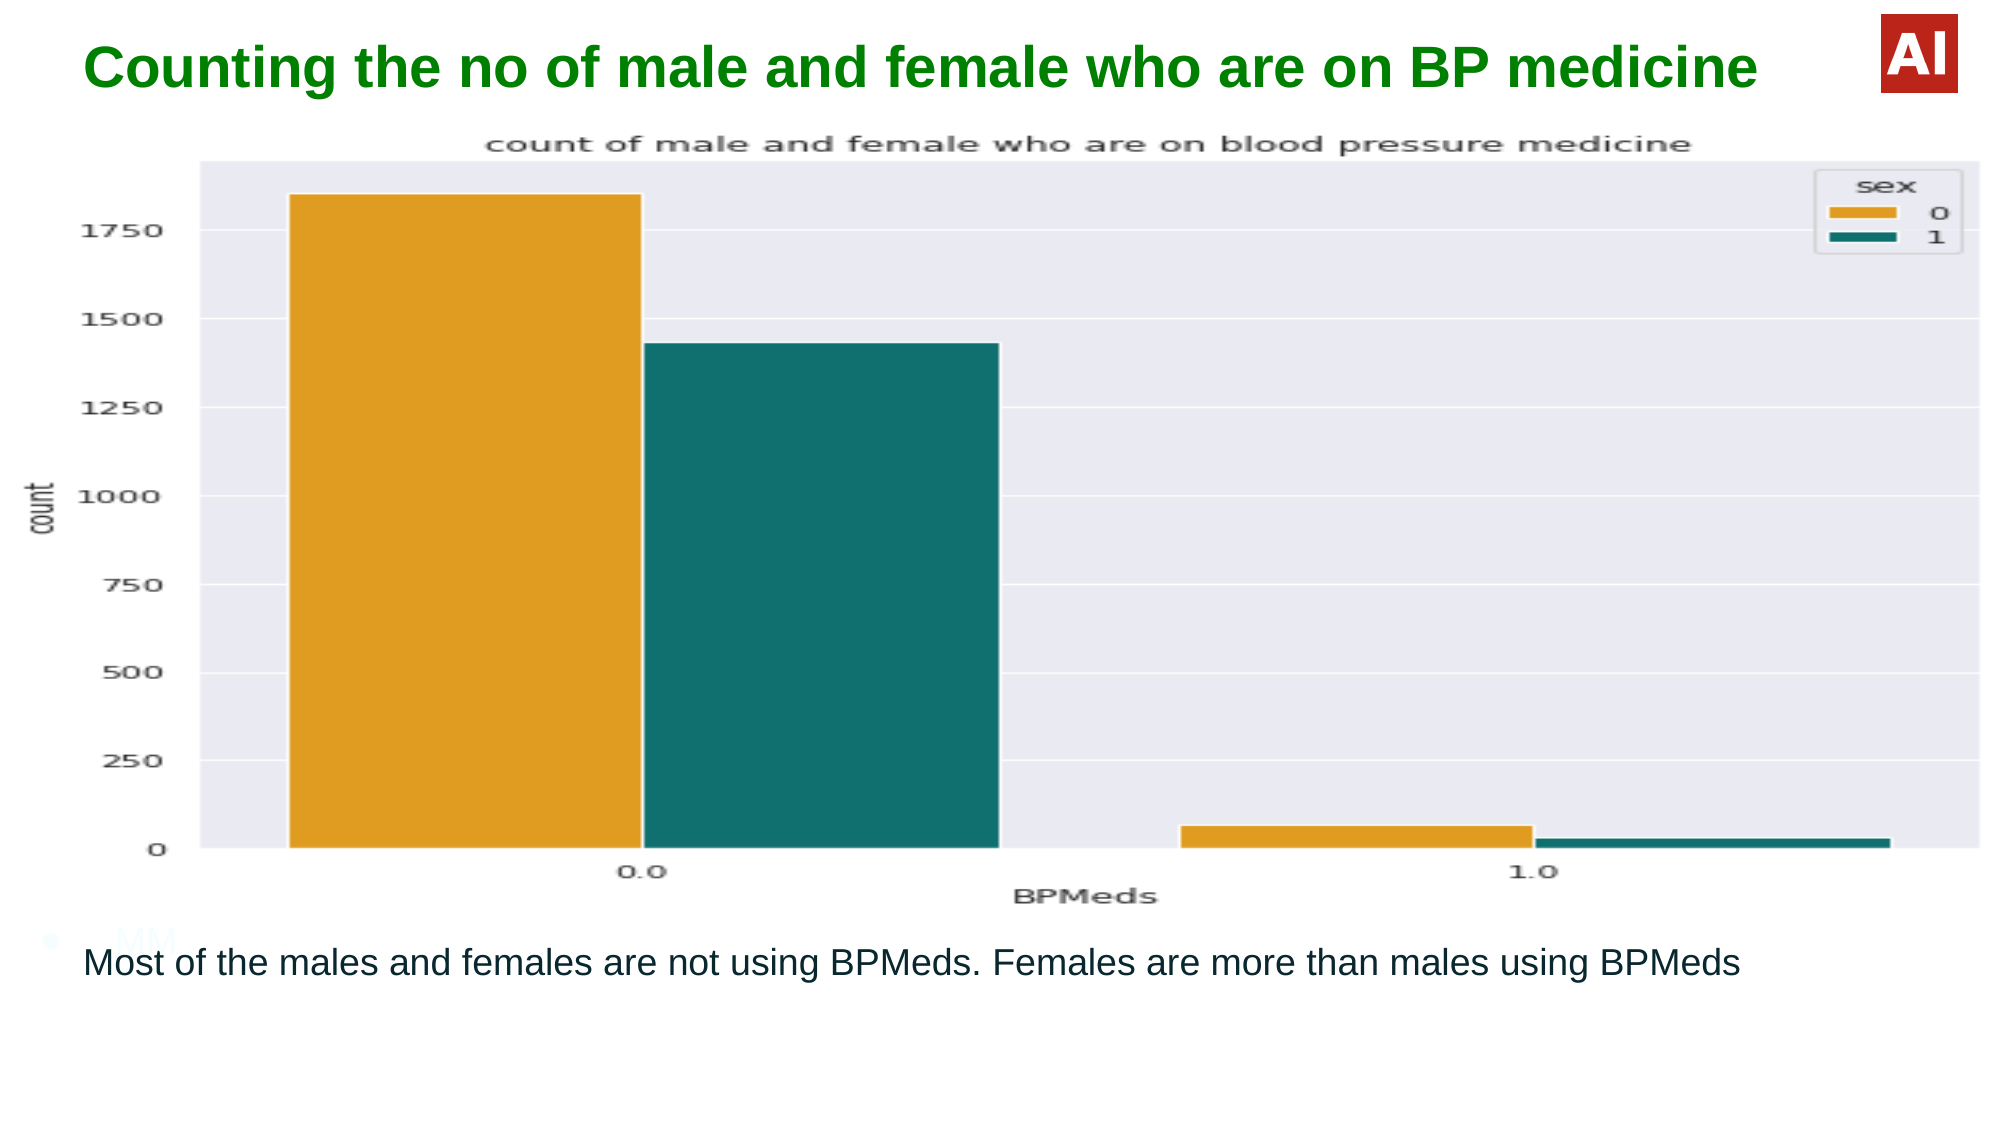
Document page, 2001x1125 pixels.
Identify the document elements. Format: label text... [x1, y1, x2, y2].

picture [0, 125, 2000, 918]
picture [1932, 14, 1958, 93]
title Counting the no of male and female who are on BP medicine Most of the males and females are not using BPMeds. Females are more than males using BPMeds [68, 13, 1932, 122]
